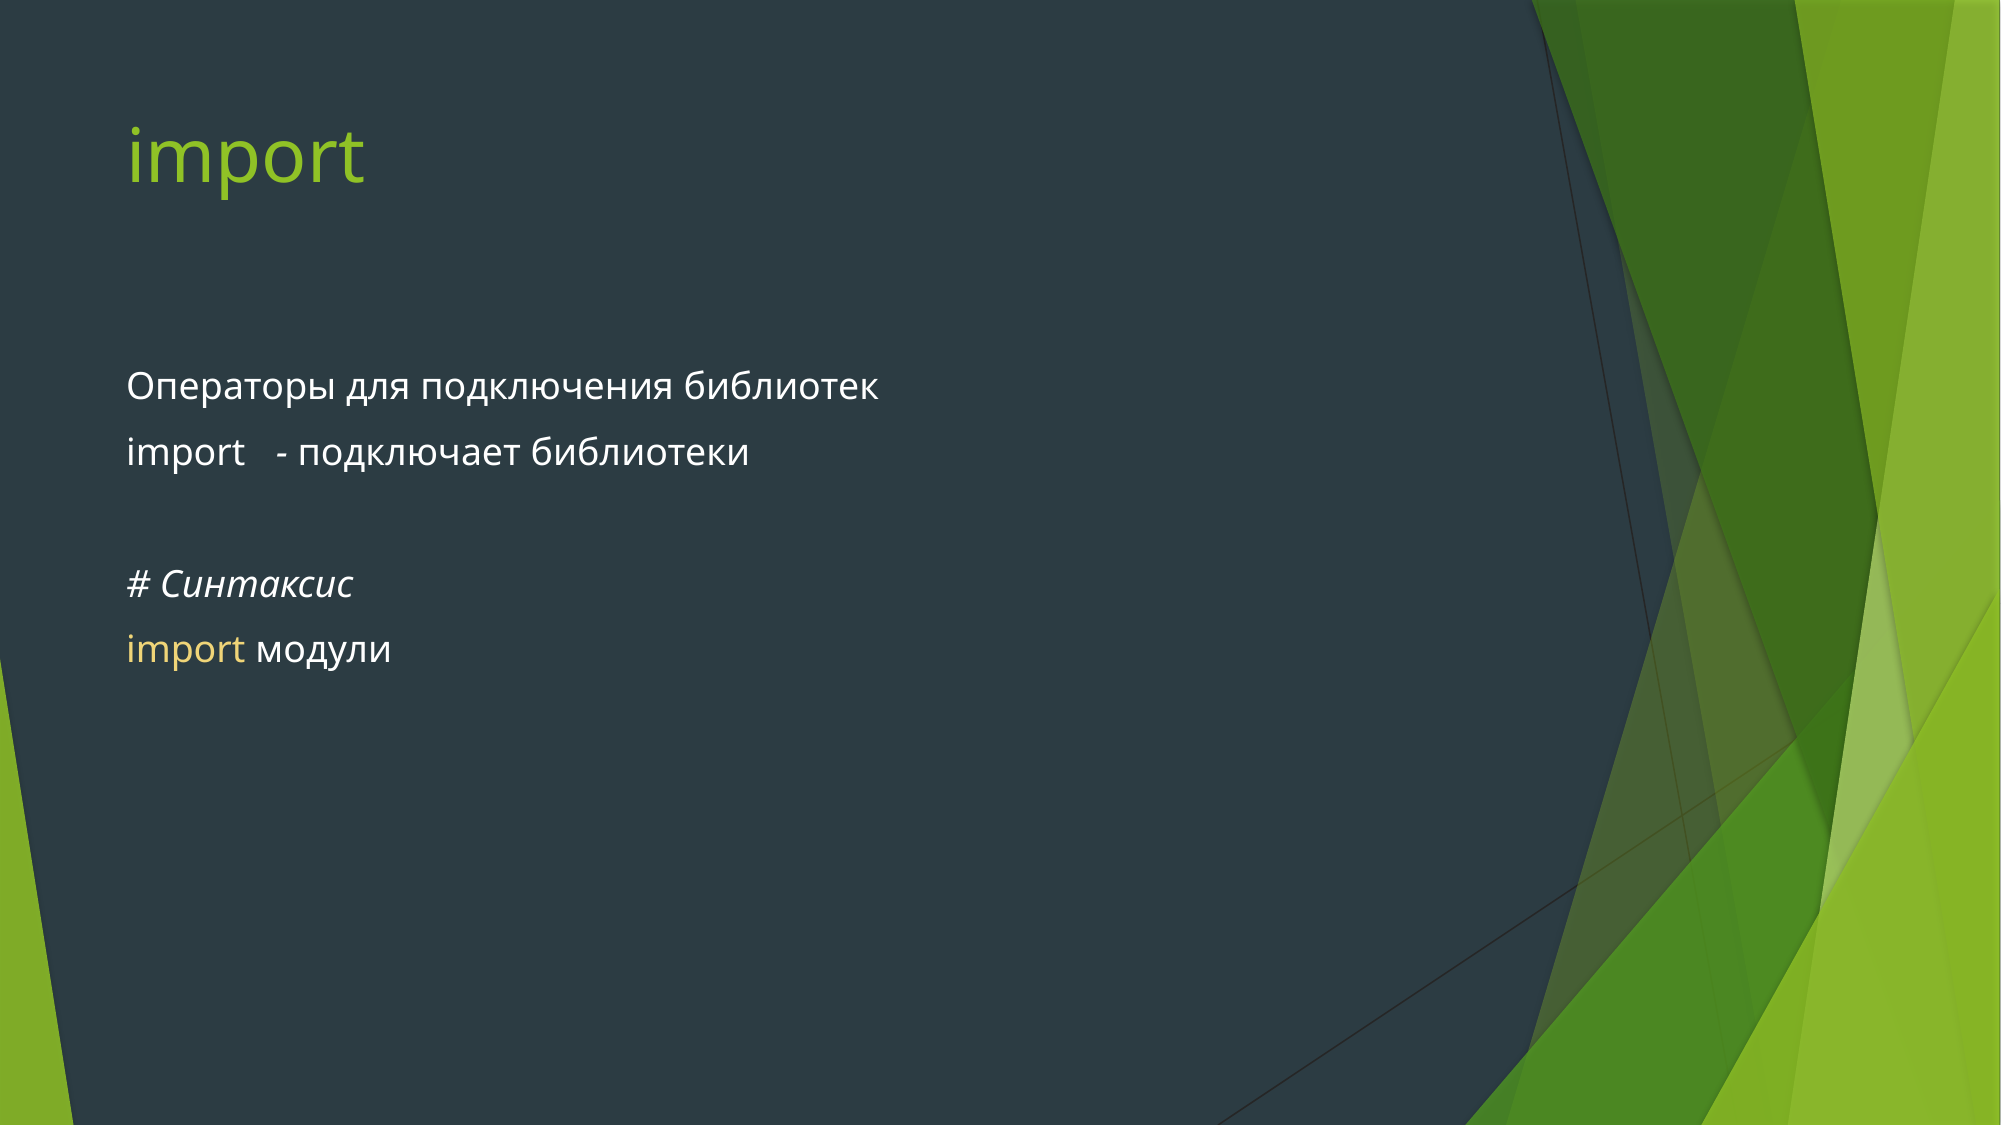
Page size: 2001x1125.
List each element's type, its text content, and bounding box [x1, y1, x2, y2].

title import [111, 99, 1522, 317]
list Операторы для подключения библиотек import - подключает библиотеки # Синтаксис import модули [111, 354, 1522, 992]
